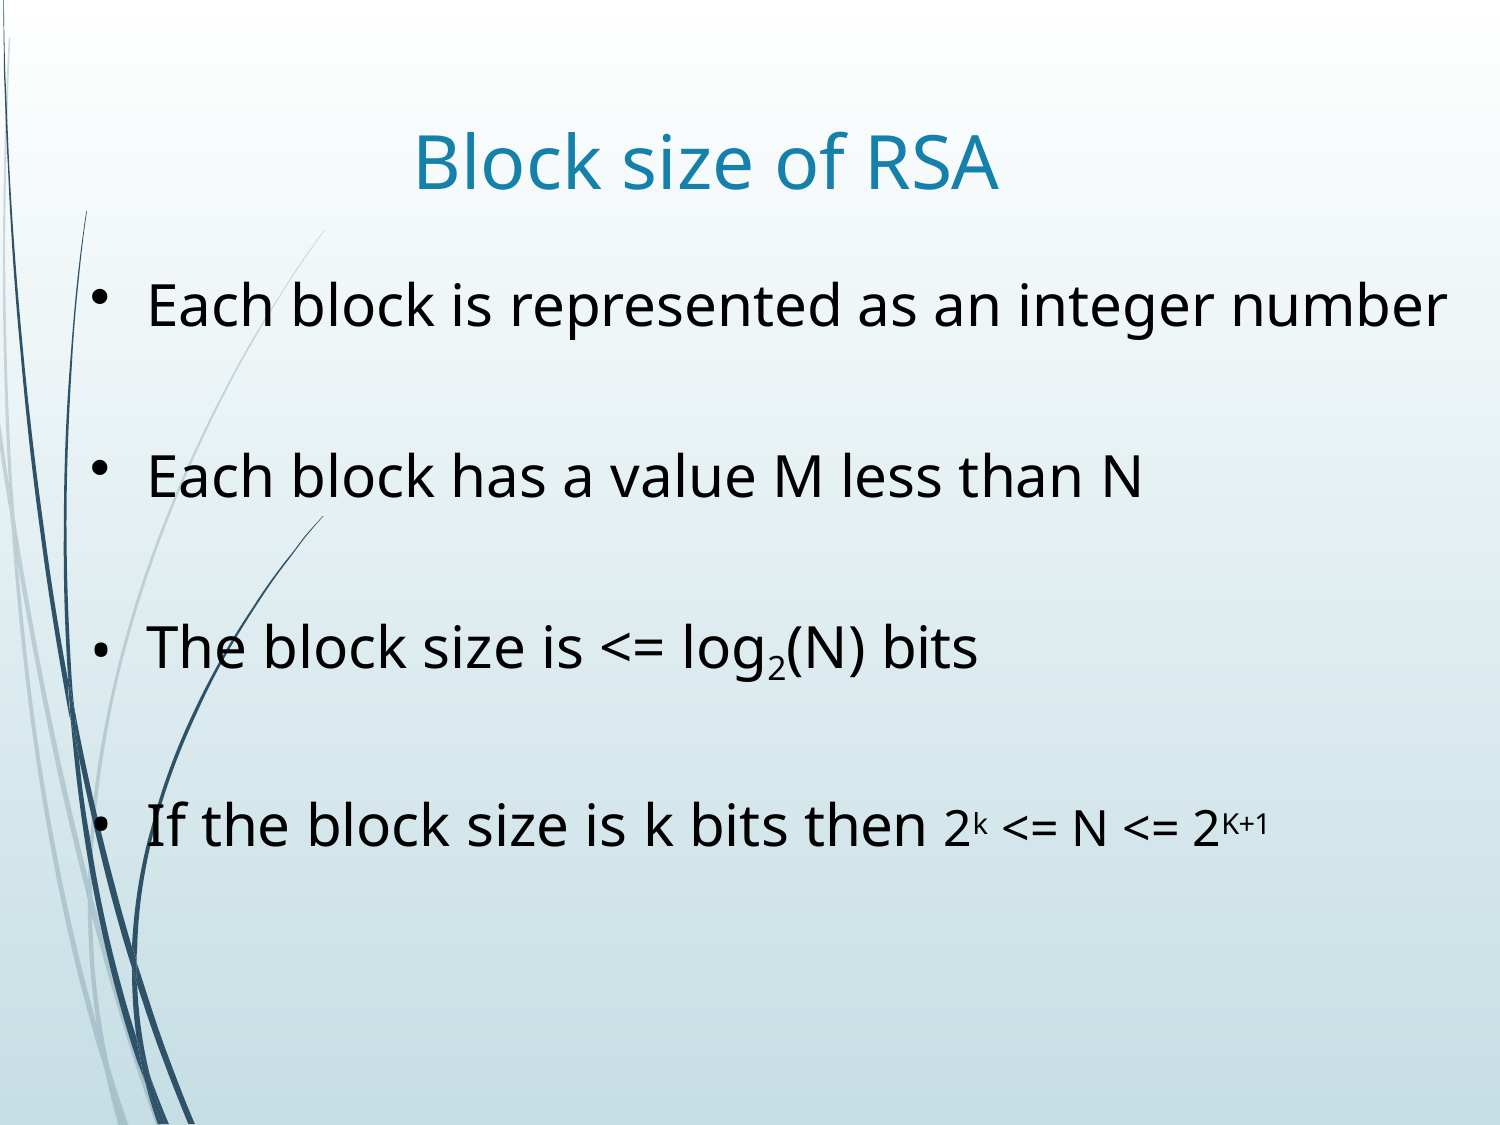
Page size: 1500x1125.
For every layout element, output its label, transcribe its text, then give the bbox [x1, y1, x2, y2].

text_box Each block is represented as an integer number Each block has a value M less than N The block size is <= log2(N) bits If the block size is k bits then 2k <= N <= 2K+1 [79, 266, 1475, 859]
title Block size of RSA [125, 112, 1206, 266]
